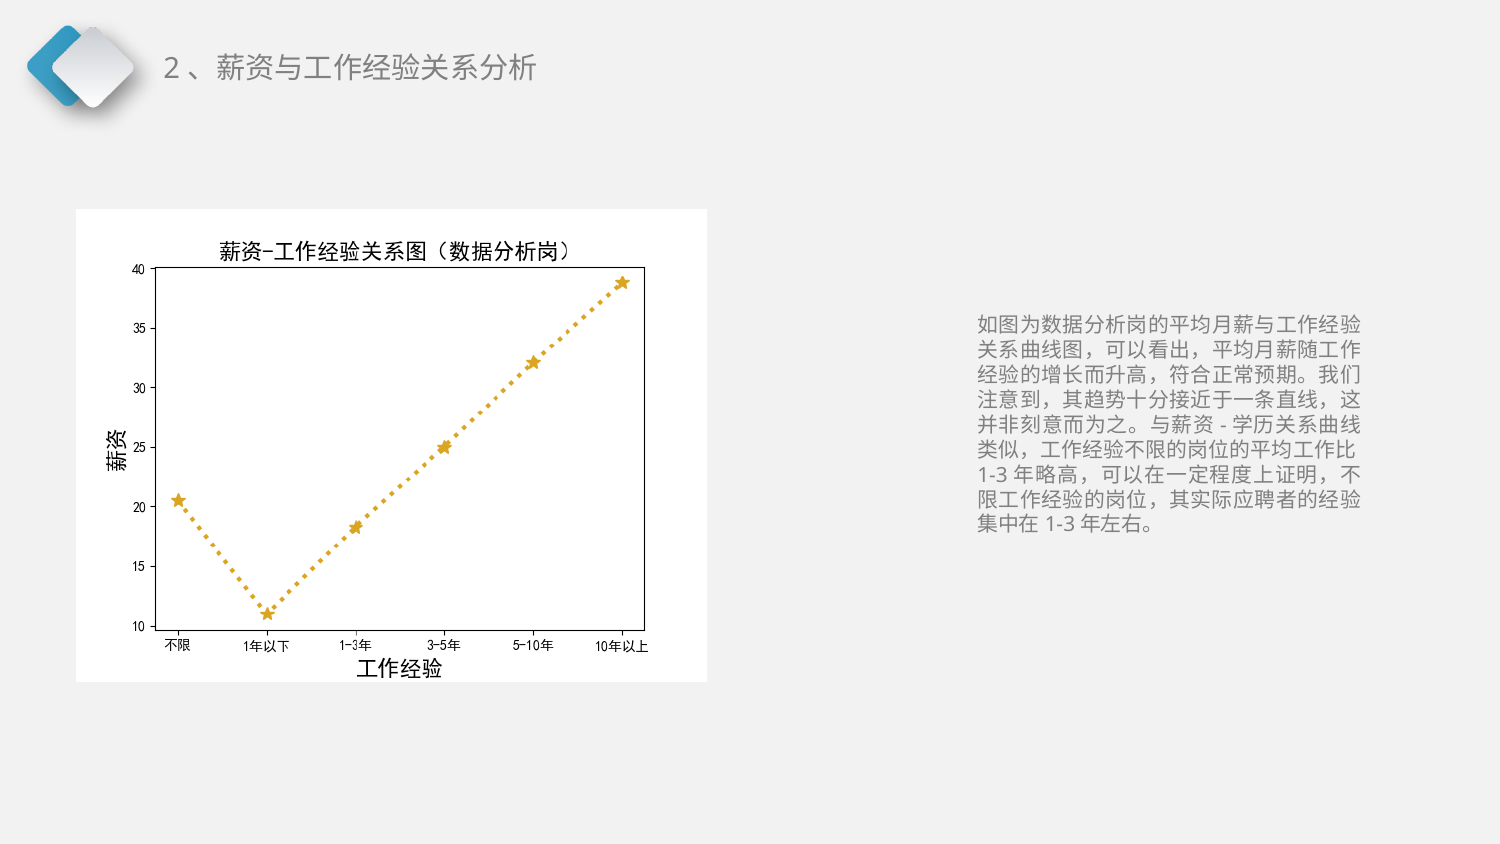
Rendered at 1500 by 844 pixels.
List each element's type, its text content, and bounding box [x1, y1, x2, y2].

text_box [17, 15, 143, 118]
text_box 如图为数据分析岗的平均月薪与工作经验关系曲线图，可以看出，平均月薪随工作经验的增长而升高，符合正常预期。我们注意到，其趋势十分接近于一条直线，这并非刻意而为之。与薪资-学历关系曲线类似，工作经验不限的岗位的平均工作比1-3年略高，可以在一定程度上证明，不限工作经验的岗位，其实际应聘者的经验集中在1-3年左右。 [962, 303, 1376, 544]
picture [76, 208, 707, 682]
text_box 2、薪资与工作经验关系分析 [152, 43, 550, 90]
